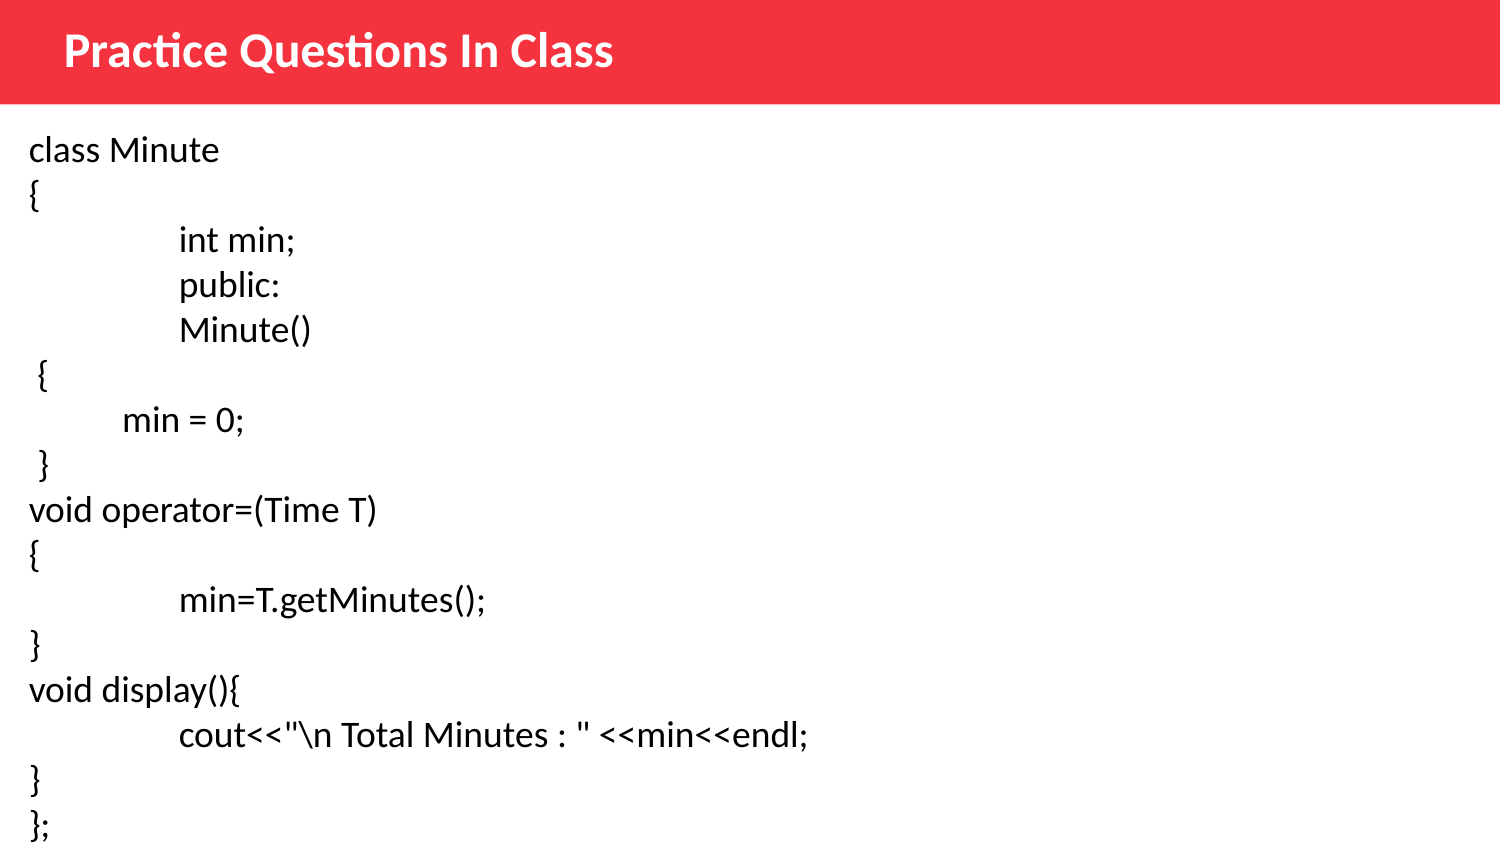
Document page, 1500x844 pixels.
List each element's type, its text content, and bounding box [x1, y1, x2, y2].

text_box class Minute { int min; public: Minute() { min = 0; } void operator=(Time T) { min=T.getMinutes(); } void display(){ cout<<"\n Total Minutes : " <<min<<endl; } }; [13, 110, 1483, 829]
text_box Practice Questions In Class [63, 15, 1203, 80]
text_box [0, 0, 1500, 105]
